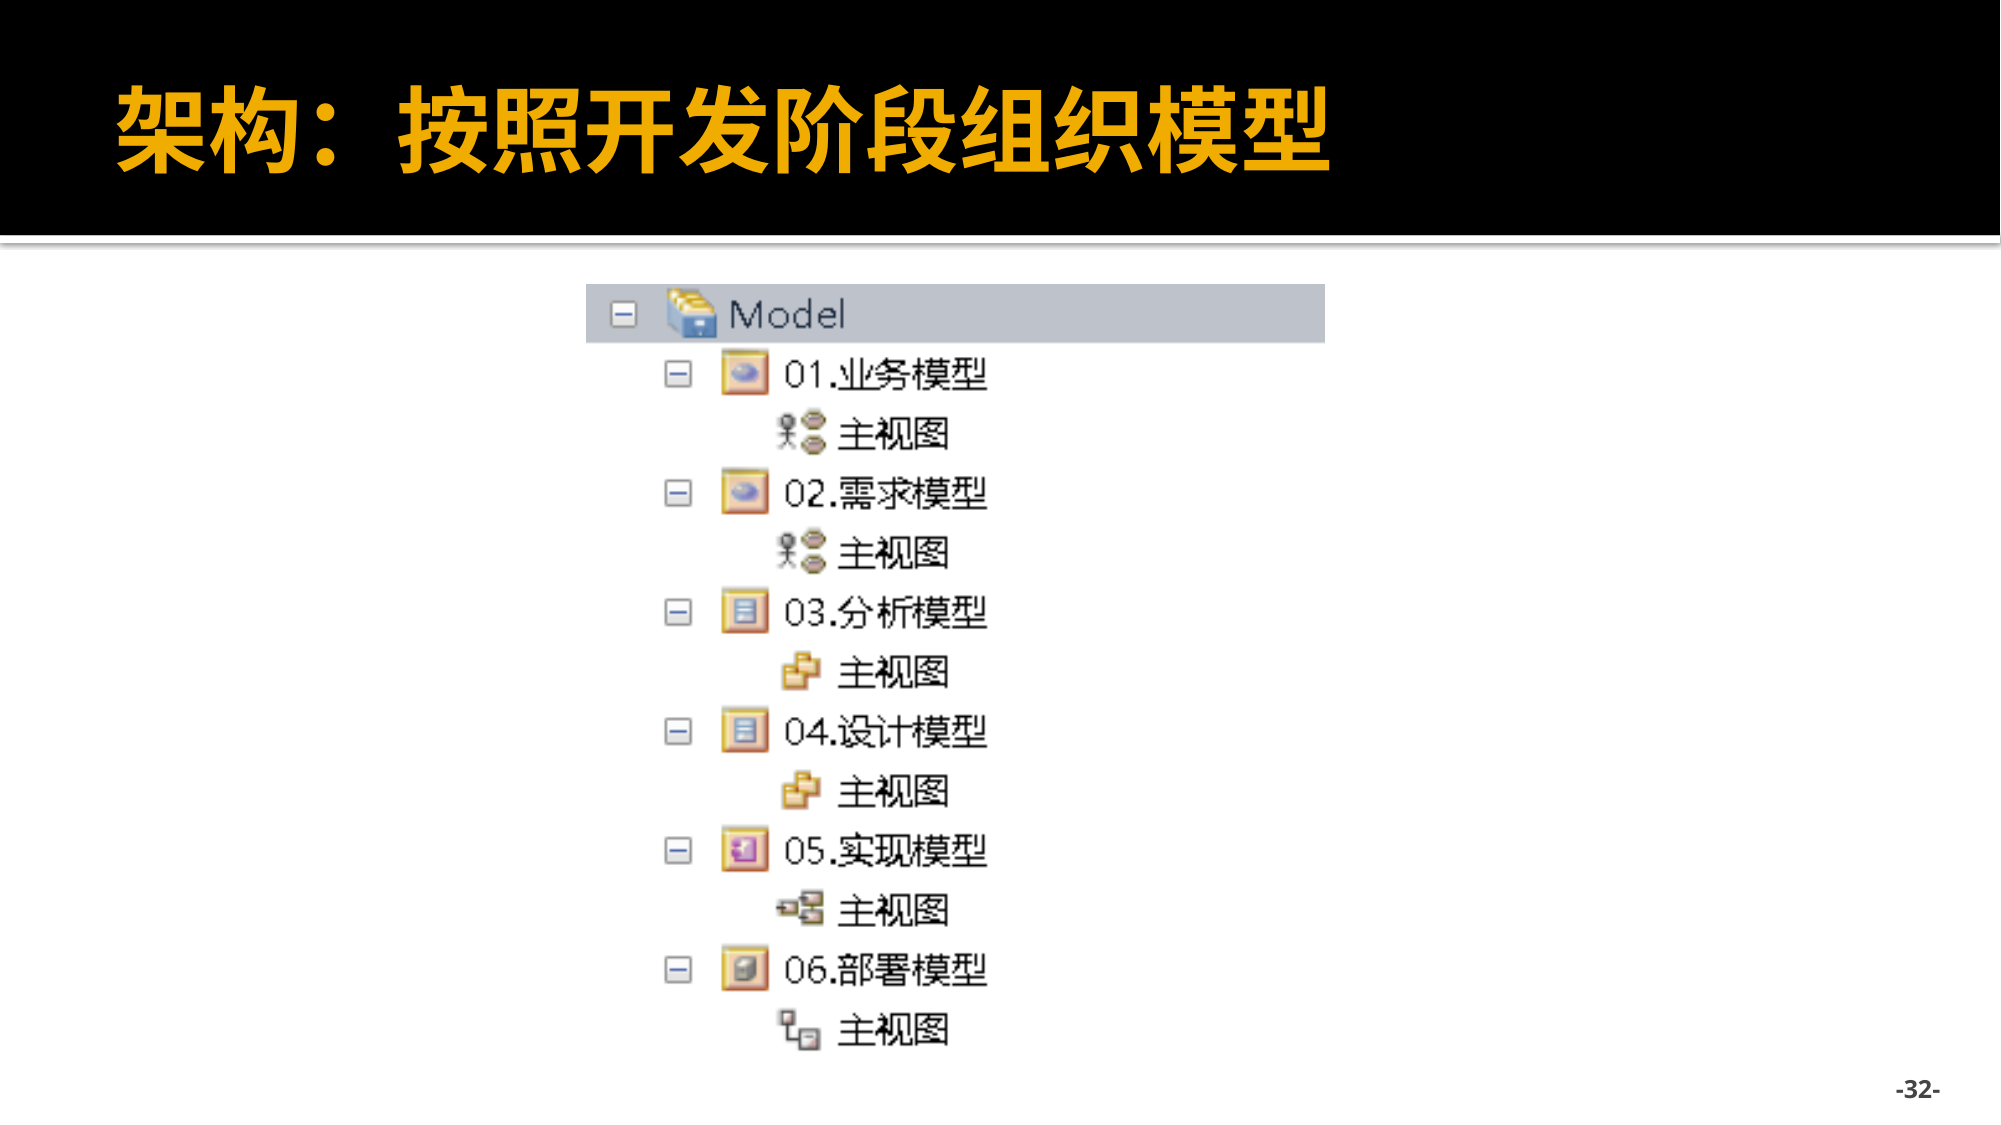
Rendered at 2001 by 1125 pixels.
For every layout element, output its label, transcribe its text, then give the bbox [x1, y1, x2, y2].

title 架构：按照开发阶段组织模型 [99, 25, 1900, 231]
picture [586, 284, 1325, 1071]
slide_number -32- [1794, 1062, 1955, 1108]
